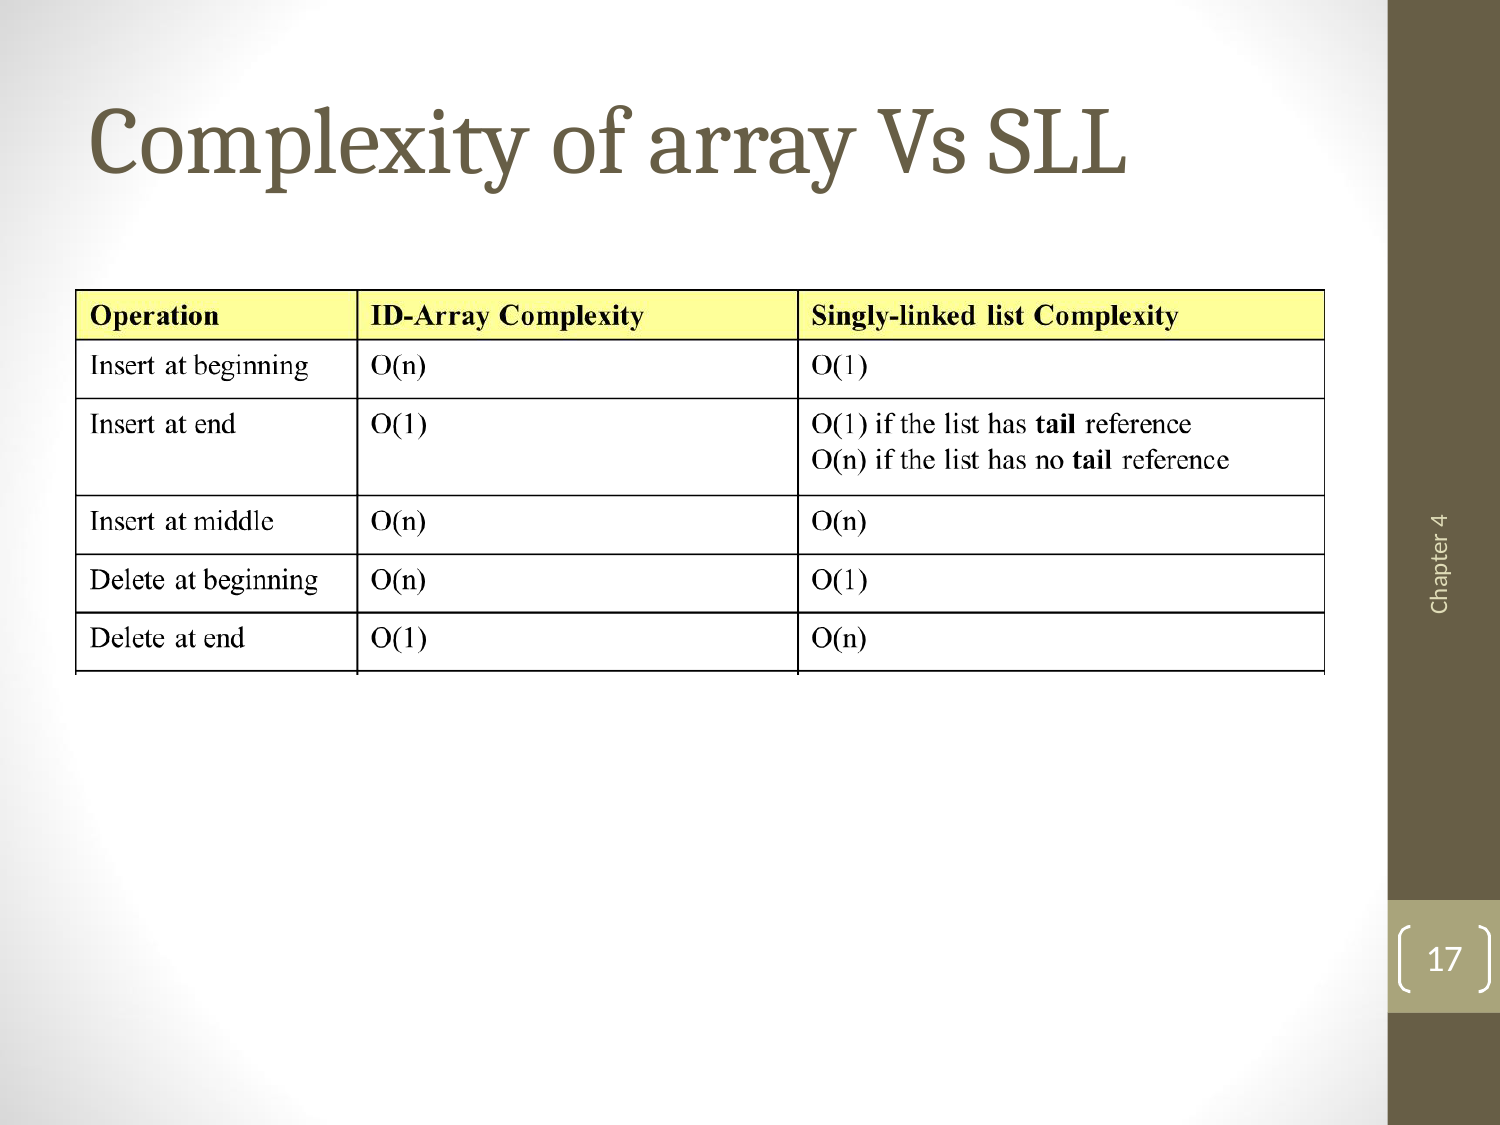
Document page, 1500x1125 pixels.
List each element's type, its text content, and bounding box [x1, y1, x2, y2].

text_box [1398, 925, 1411, 994]
text_box Chapter 4 [1426, 512, 1456, 617]
title Complexity of array Vs SLL [87, 76, 1309, 266]
slide_number 17 [1419, 941, 1472, 1125]
picture [0, 0, 1387, 1125]
text_box [1478, 925, 1491, 994]
